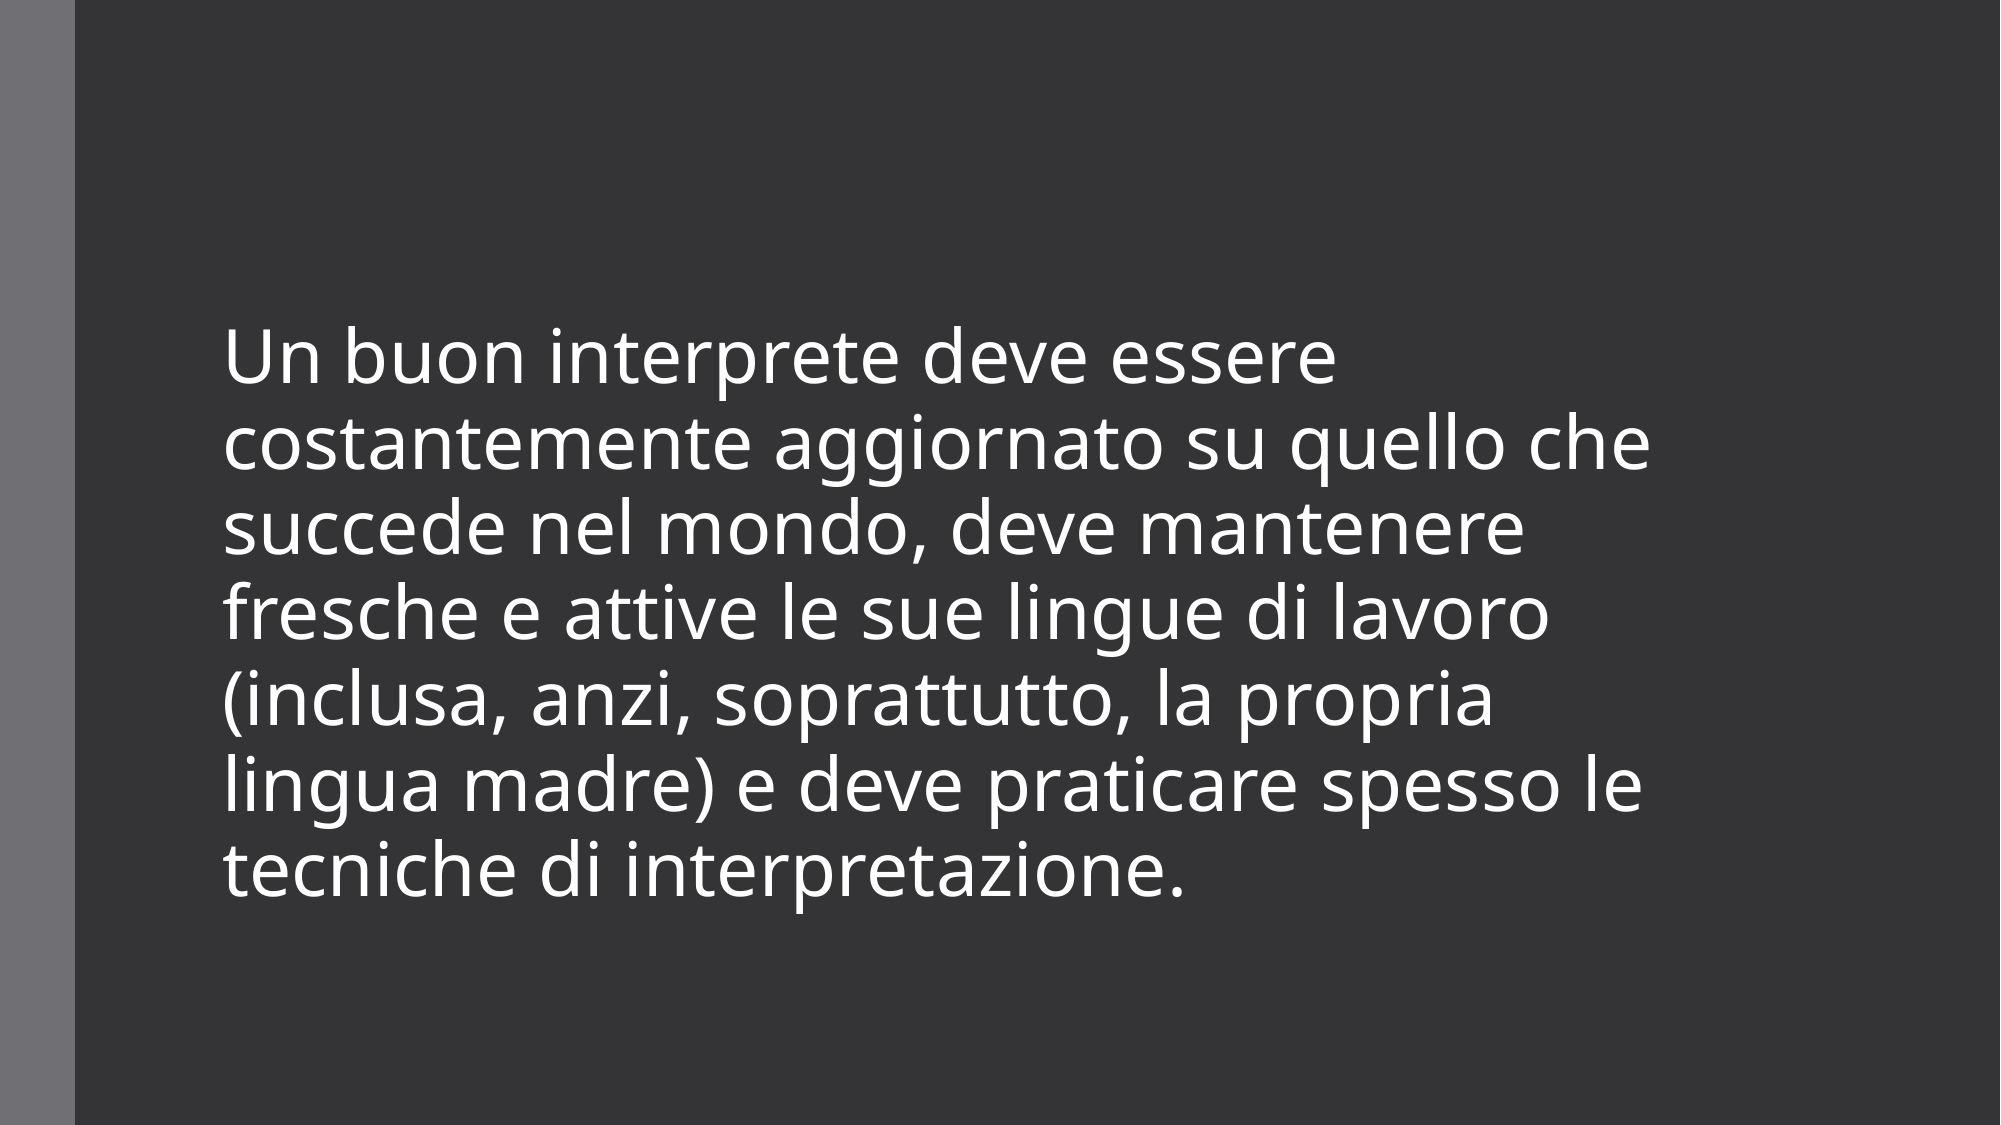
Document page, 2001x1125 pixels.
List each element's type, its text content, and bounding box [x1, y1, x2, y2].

subtitle Un buon interprete deve essere costantemente aggiornato su quello che succede nel mondo, deve mantenere fresche e attive le sue lingue di lavoro (inclusa, anzi, soprattutto, la propria lingua madre) e deve praticare spesso le tecniche di interpretazione. [206, 307, 1752, 1065]
